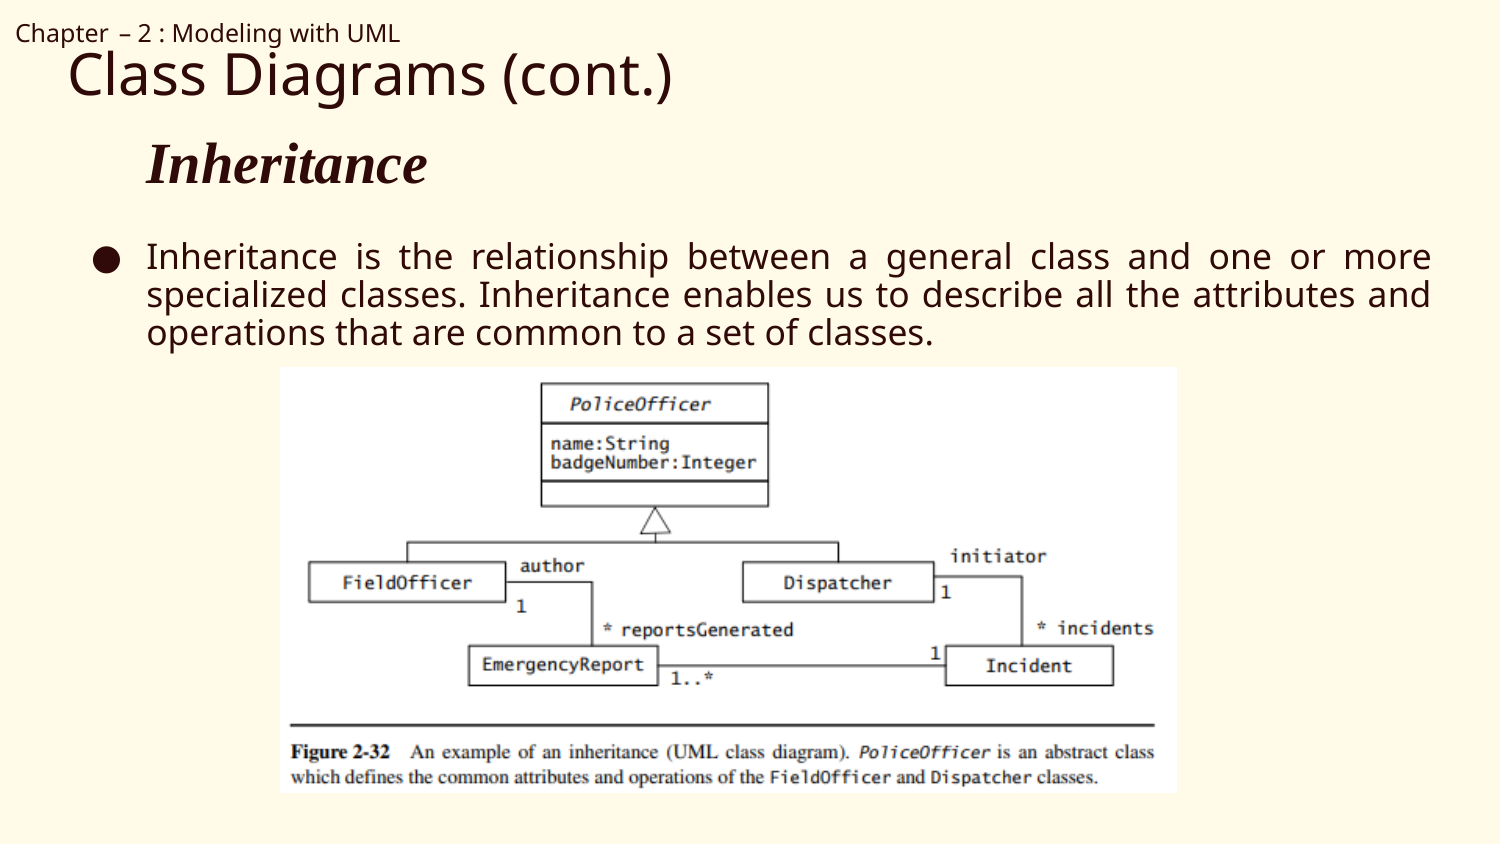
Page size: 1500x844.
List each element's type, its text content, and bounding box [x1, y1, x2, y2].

picture [279, 367, 1178, 794]
text_box Chapter – 2 : Modeling with UML [0, 0, 1001, 43]
title Class Diagrams (cont.) [52, 21, 1317, 120]
list Inheritance is the relationship between a general class and one or more specialized classes. Inheritance enables us to describe all the attributes and operations that are common to a set of classes. [56, 231, 1448, 770]
title Inheritance [131, 125, 1469, 213]
